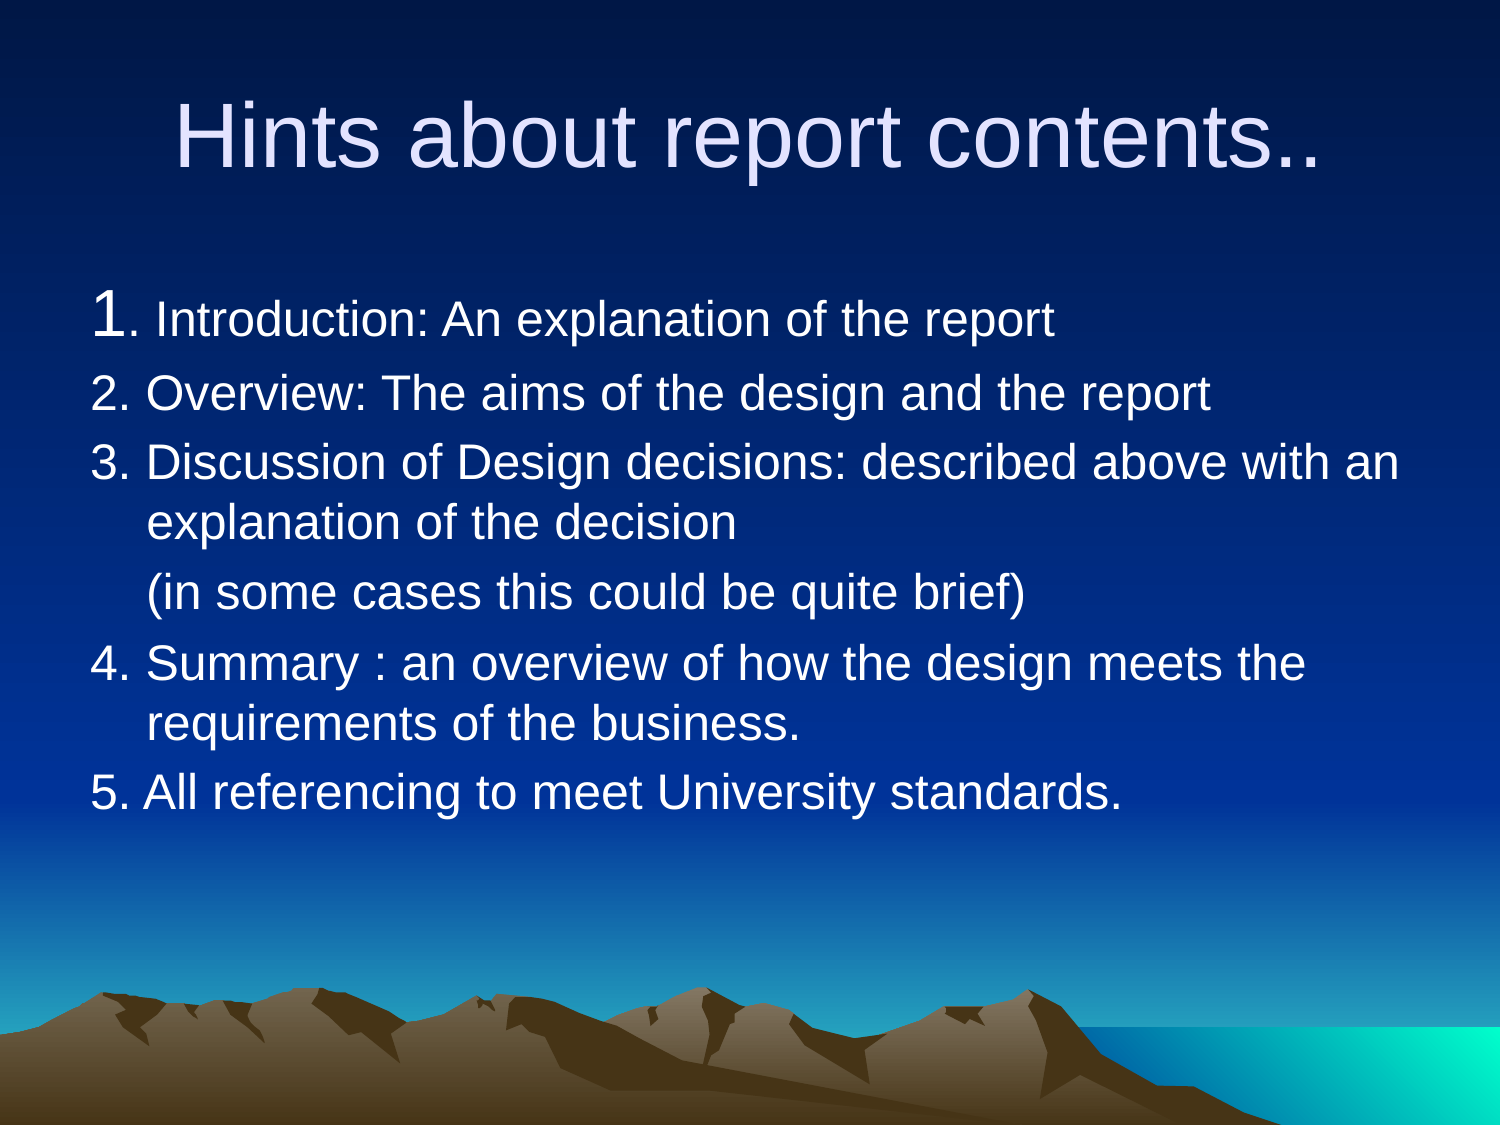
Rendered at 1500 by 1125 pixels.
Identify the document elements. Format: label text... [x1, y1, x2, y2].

title Hints about report contents.. [74, 37, 1426, 226]
list 1. Introduction: An explanation of the report 2. Overview: The aims of the design and the report 3. Discussion of Design decisions: described above with an explanation of the decision (in some cases this could be quite brief) 4. Summary : an overview of how the design meets the requirements of the business. 5. All referencing to meet University standards. [74, 262, 1426, 1001]
